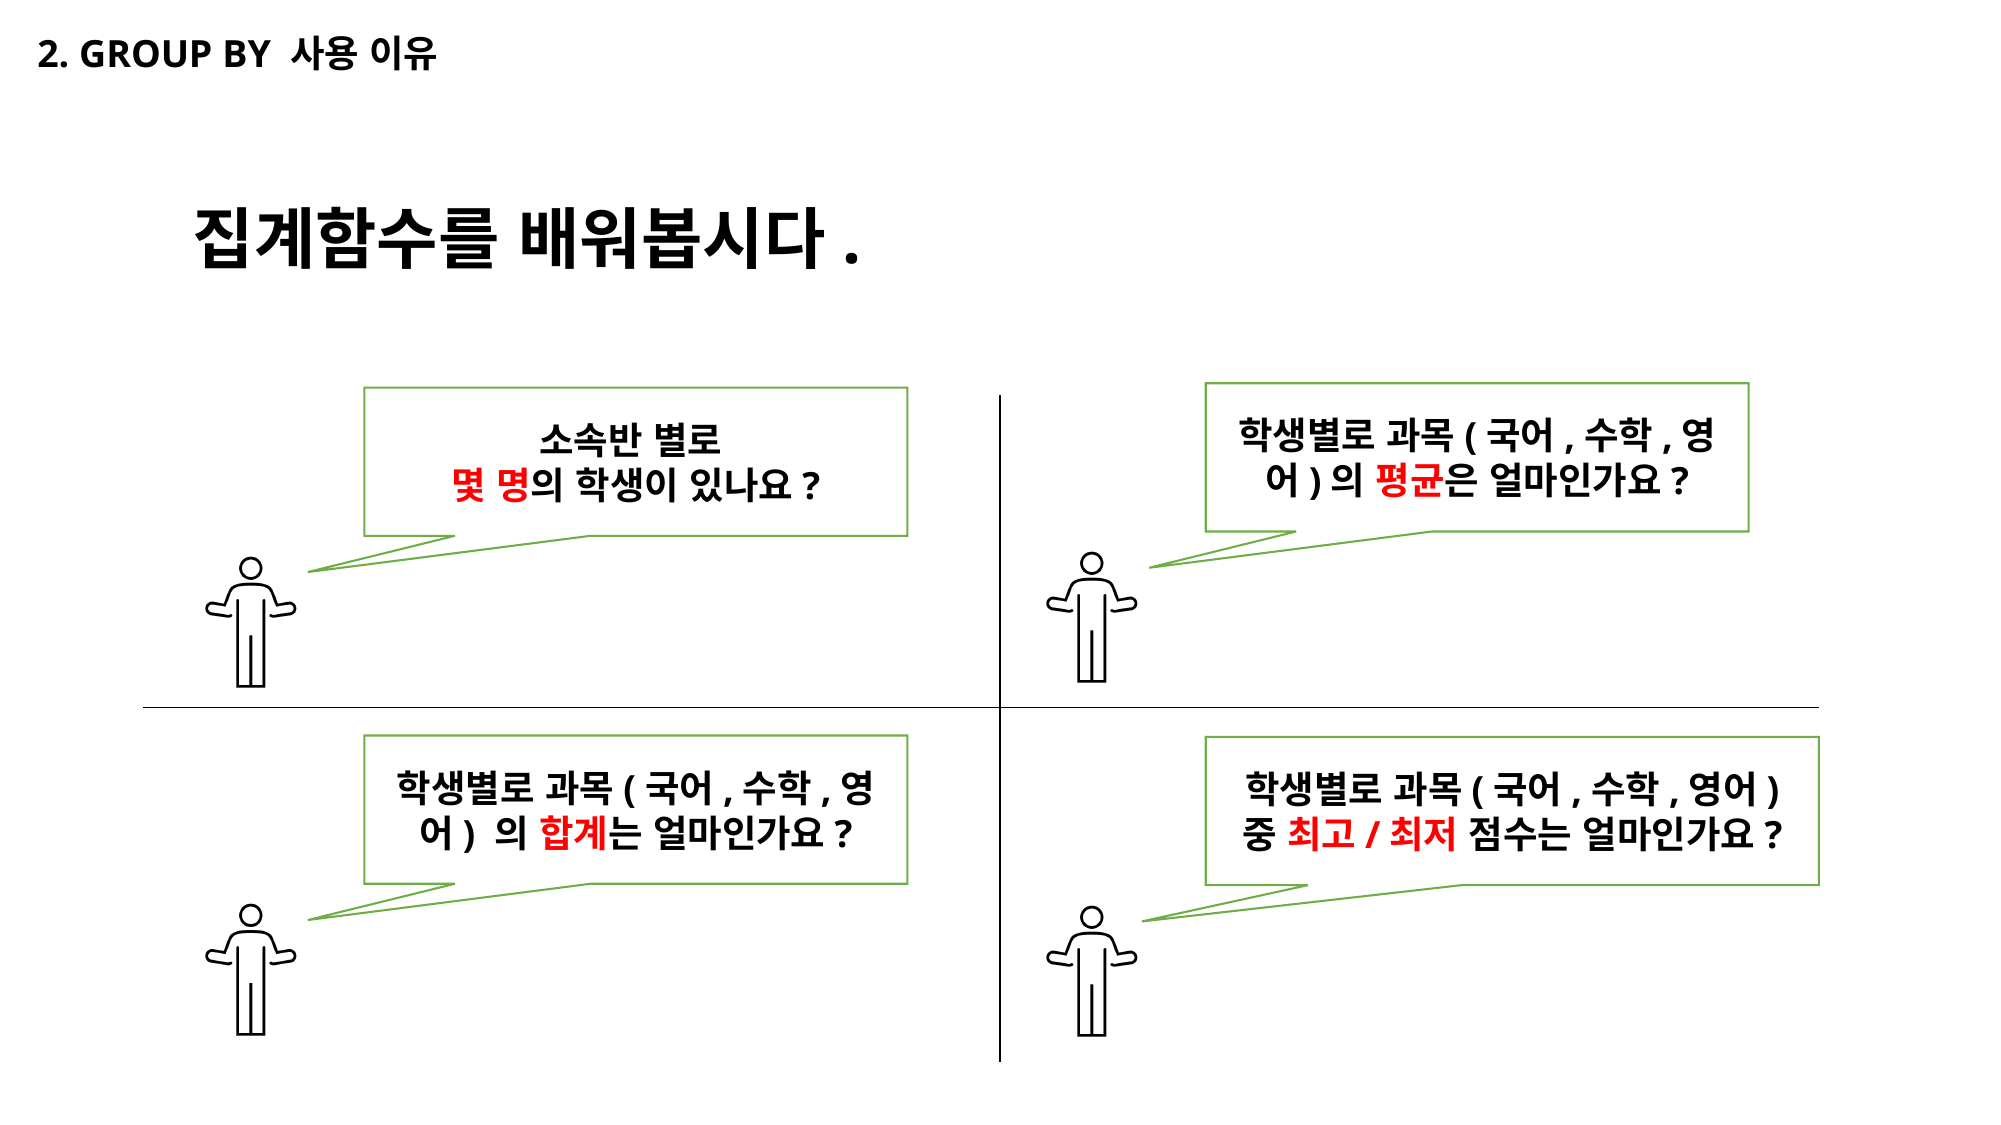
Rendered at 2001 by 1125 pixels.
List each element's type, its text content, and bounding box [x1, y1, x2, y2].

picture [1022, 901, 1162, 1041]
text_box 2. GROUP BY 사용 이유 [22, 22, 1023, 83]
text_box 소속반 별로 몇 명의 학생이 있나요? [321, 386, 909, 572]
text_box 집계함수를 배워봅시다. [177, 189, 877, 285]
picture [180, 899, 321, 1040]
text_box 학생별로 과목(국어,수학,영어) 중 최고/최저 점수는 얼마인가요? [1162, 735, 1820, 921]
text_box 학생별로 과목(국어,수학,영어) 의 합계는 얼마인가요? [321, 734, 909, 920]
picture [180, 552, 321, 692]
text_box 학생별로 과목(국어,수학,영어)의 평균은 얼마인가요? [1162, 382, 1750, 568]
picture [1022, 547, 1162, 687]
